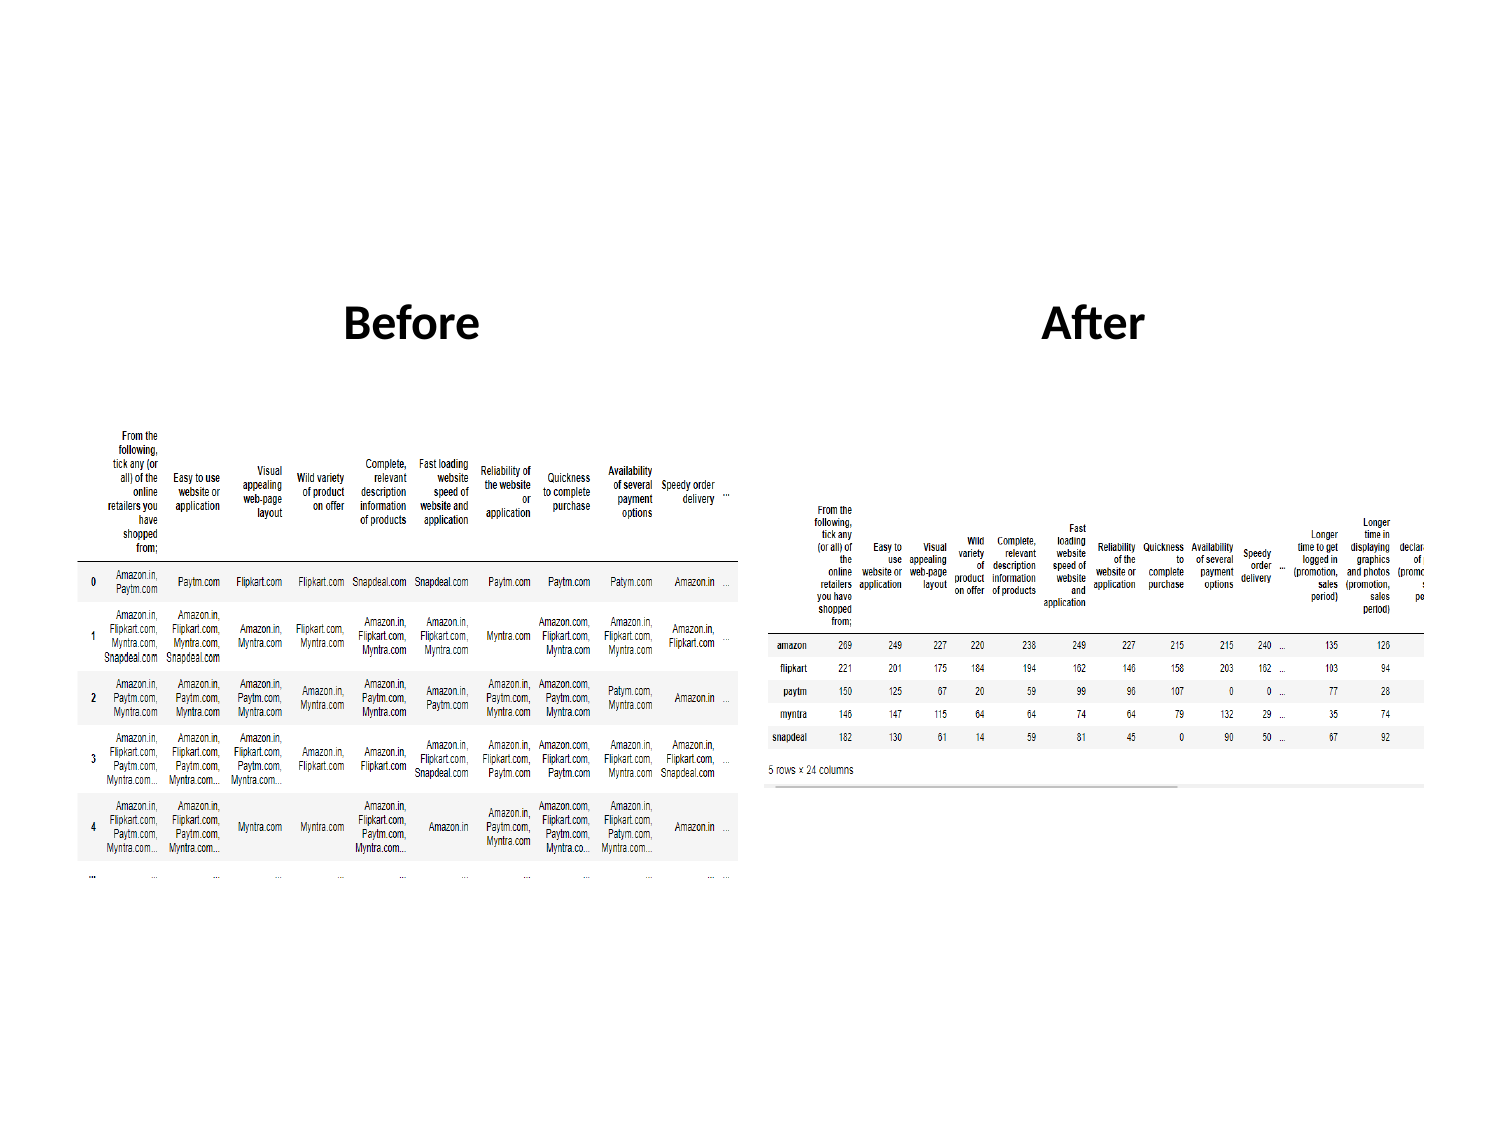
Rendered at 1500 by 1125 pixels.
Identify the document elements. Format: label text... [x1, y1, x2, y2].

list Before [75, 251, 738, 357]
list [762, 499, 1426, 788]
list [74, 424, 738, 888]
list After [761, 251, 1425, 357]
